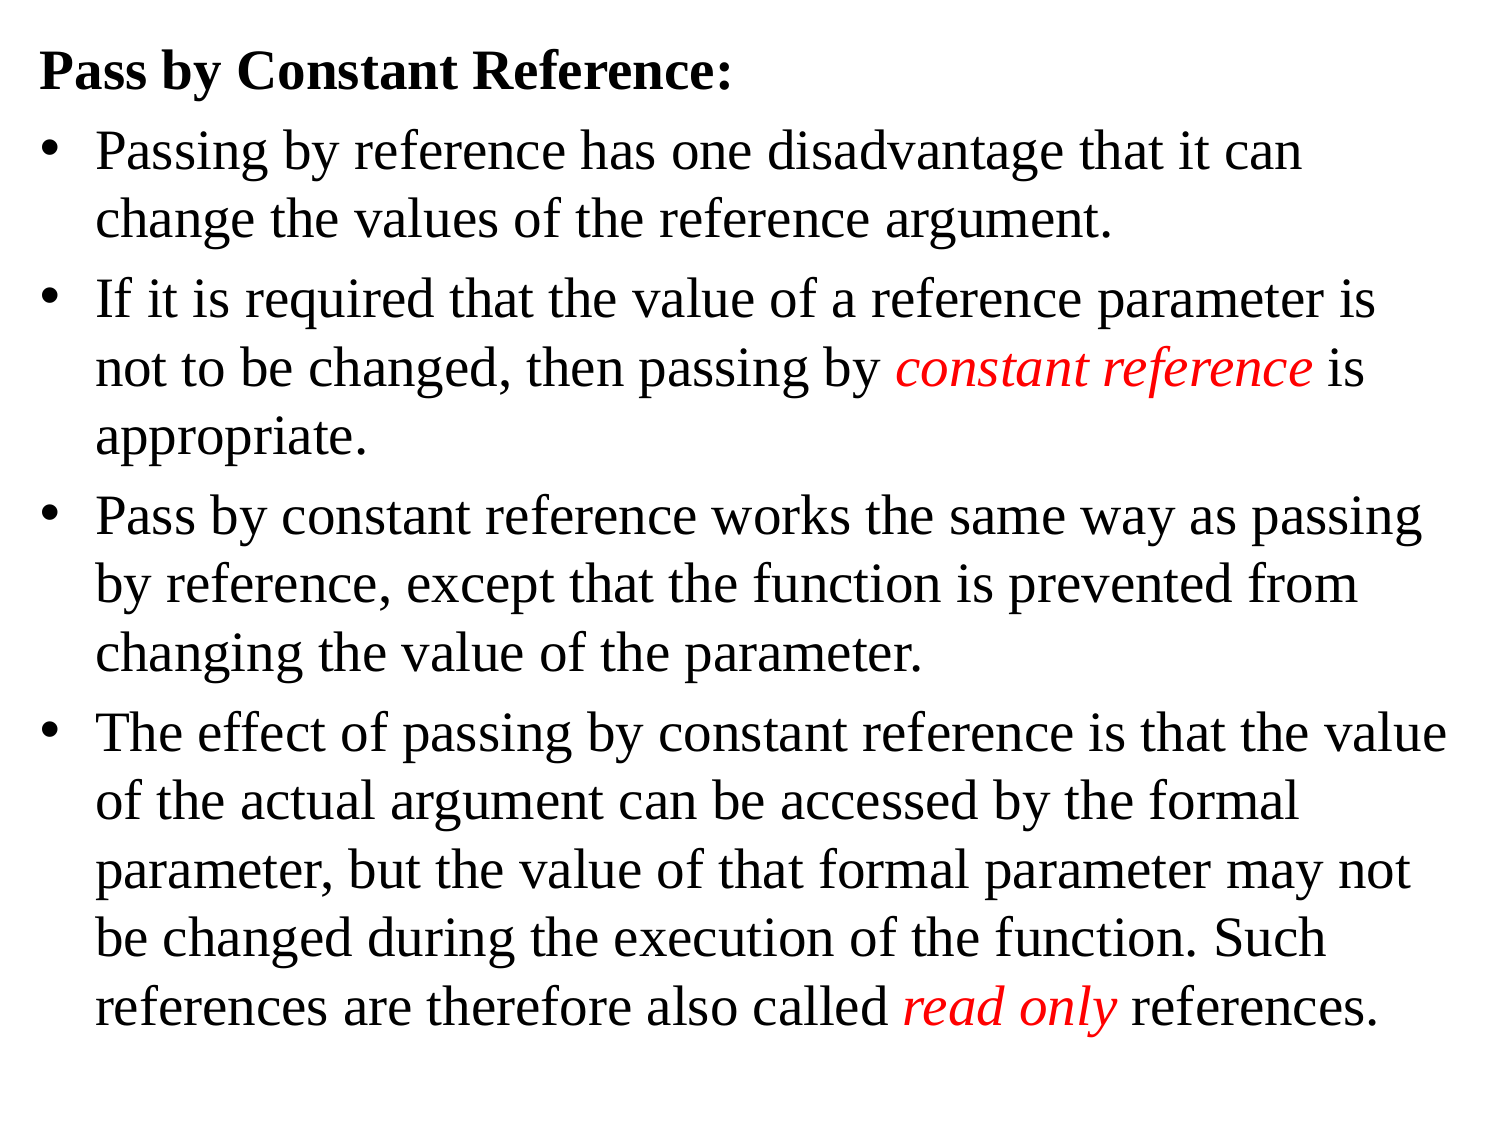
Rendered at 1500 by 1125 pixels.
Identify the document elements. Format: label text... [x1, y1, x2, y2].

list Pass by Constant Reference: Passing by reference has one disadvantage that it can change the values of the reference argument. If it is required that the value of a reference parameter is not to be changed, then passing by constant reference is appropriate. Pass by constant reference works the same way as passing by reference, except that the function is prevented from changing the value of the parameter. The effect of passing by constant reference is that the value of the actual argument can be accessed by the formal parameter, but the value of that formal parameter may not be changed during the execution of the function. Such references are therefore also called read only references. [24, 24, 1475, 1100]
